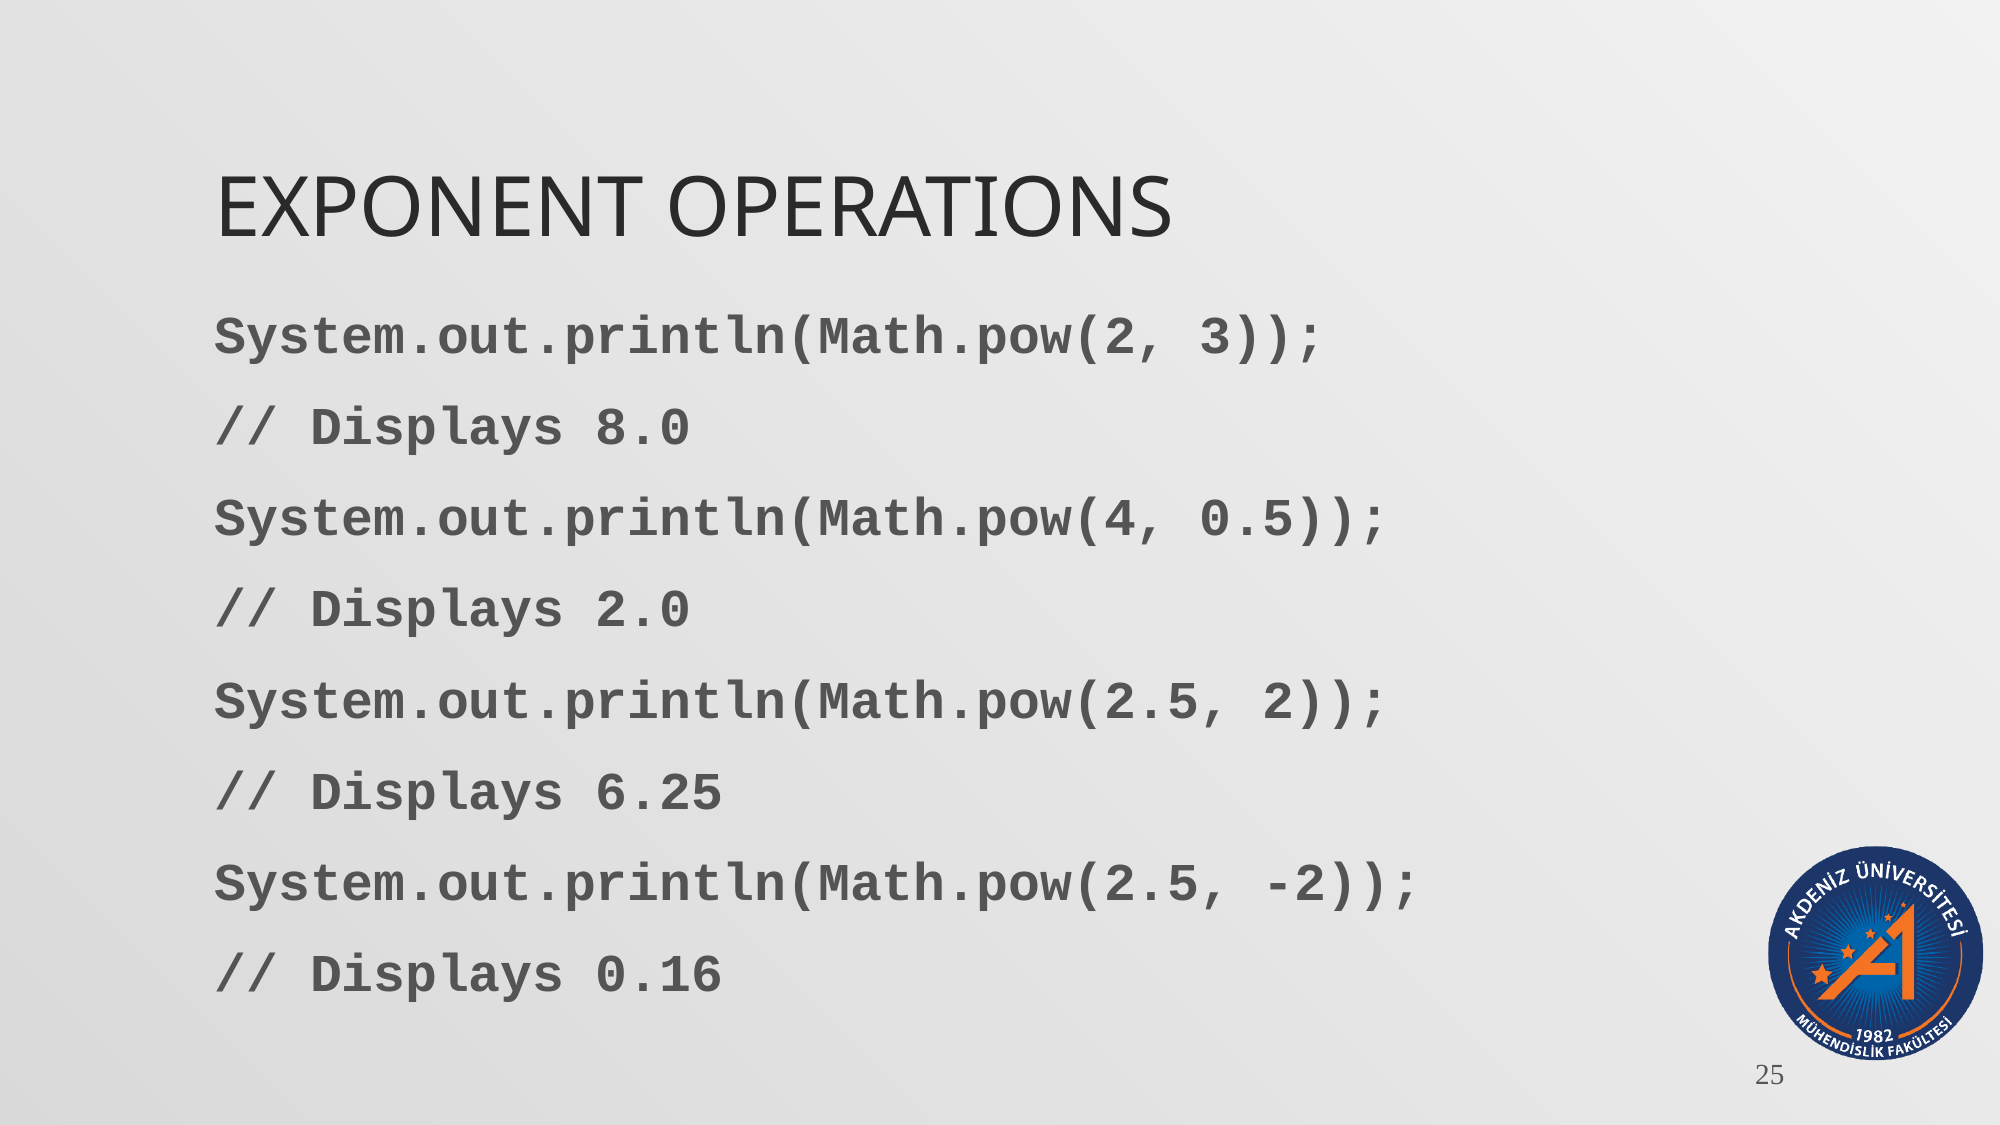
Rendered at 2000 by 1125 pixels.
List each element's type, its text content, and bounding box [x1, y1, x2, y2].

slide_number 25 [1612, 1057, 1800, 1088]
list System.out.println(Math.pow(2, 3)); // Displays 8.0 System.out.println(Math.pow(4, 0.5)); // Displays 2.0 System.out.println(Math.pow(2.5, 2)); // Displays 6.25 System.out.println(Math.pow(2.5, -2)); // Displays 0.16 [199, 299, 1800, 1013]
picture [1767, 843, 1985, 1061]
title Exponent Operations [199, 45, 1800, 263]
